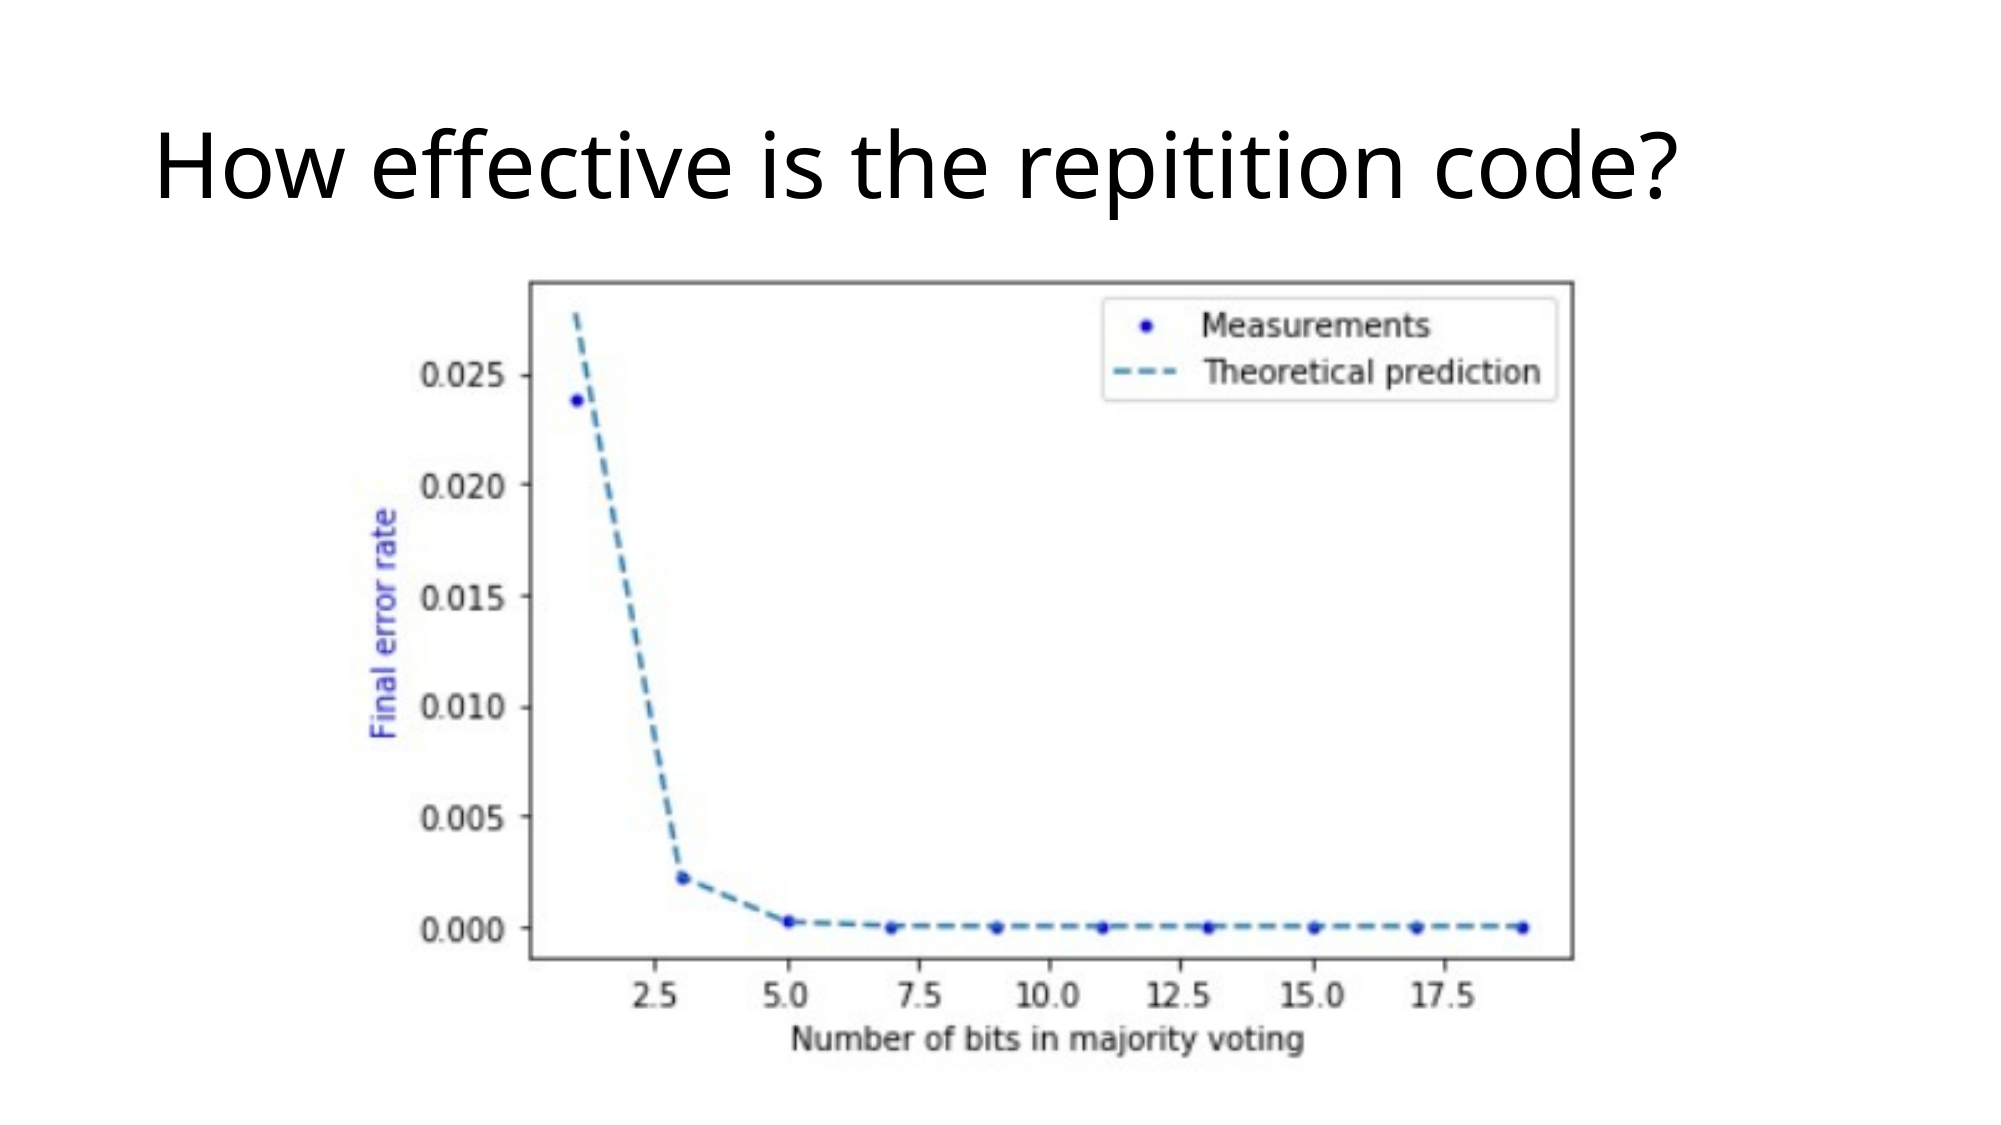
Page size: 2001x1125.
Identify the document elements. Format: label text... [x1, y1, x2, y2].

title How effective is the repitition code? [137, 59, 1863, 278]
picture [350, 236, 1650, 1076]
